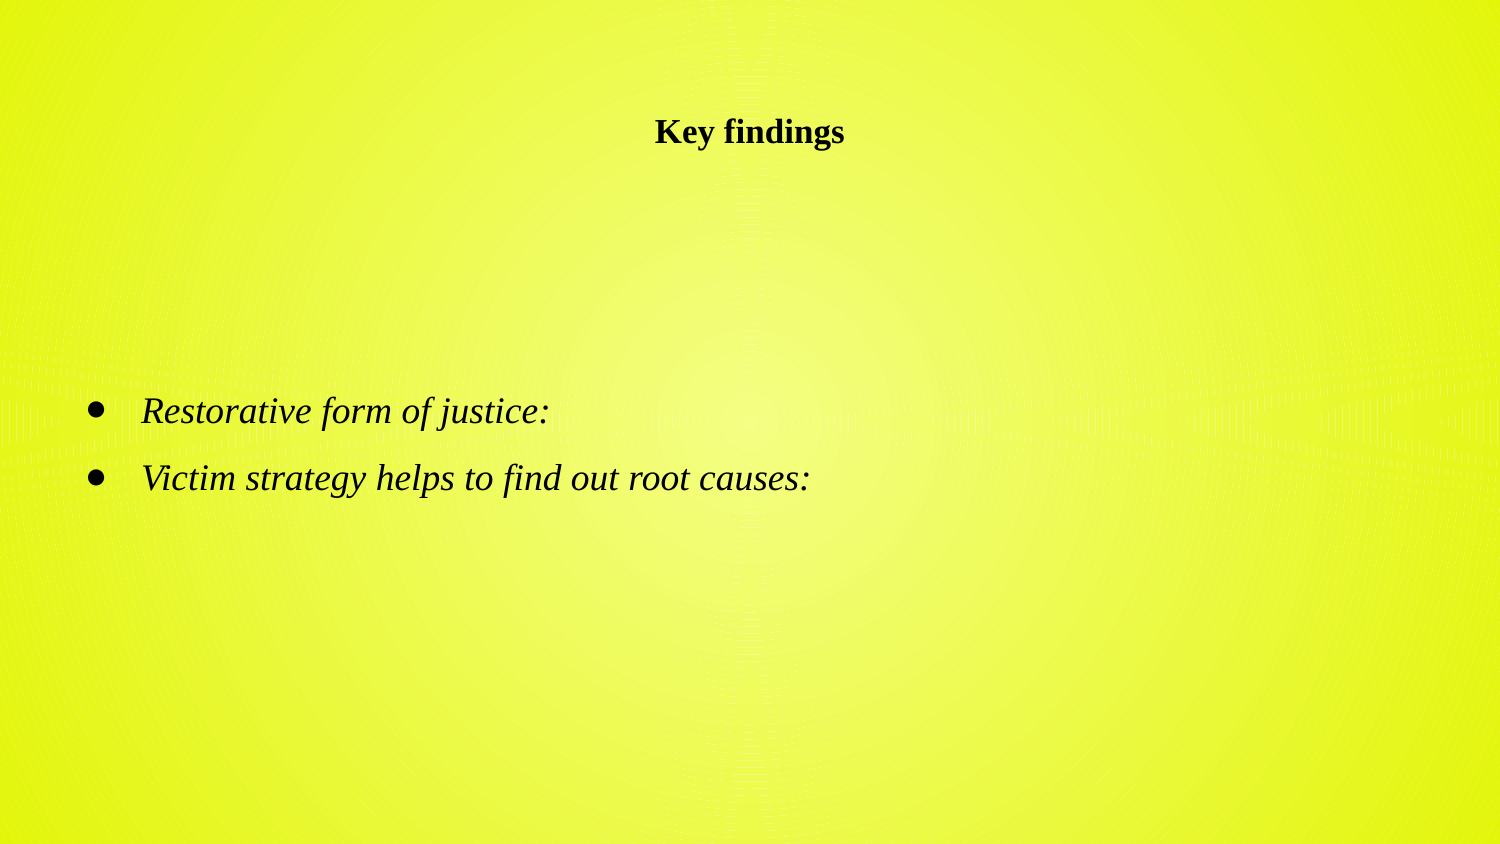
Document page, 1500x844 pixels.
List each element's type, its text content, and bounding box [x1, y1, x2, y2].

list Restorative form of justice: Victim strategy helps to find out root causes: [51, 189, 1449, 750]
title Key findings [51, 72, 1449, 167]
